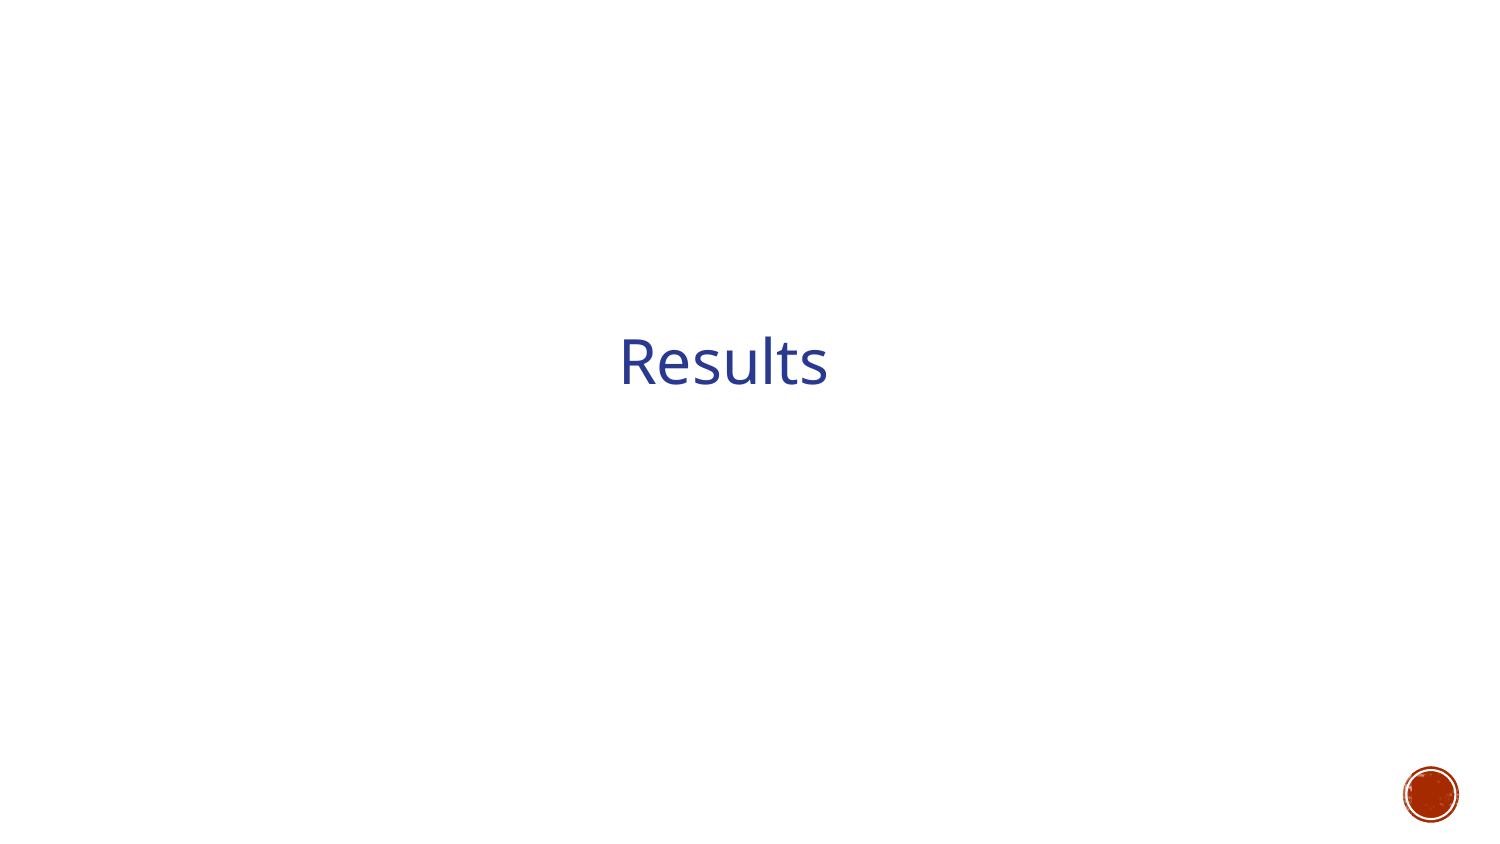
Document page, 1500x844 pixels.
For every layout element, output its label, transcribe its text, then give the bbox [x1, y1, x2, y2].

text_box Results [65, 88, 1383, 740]
